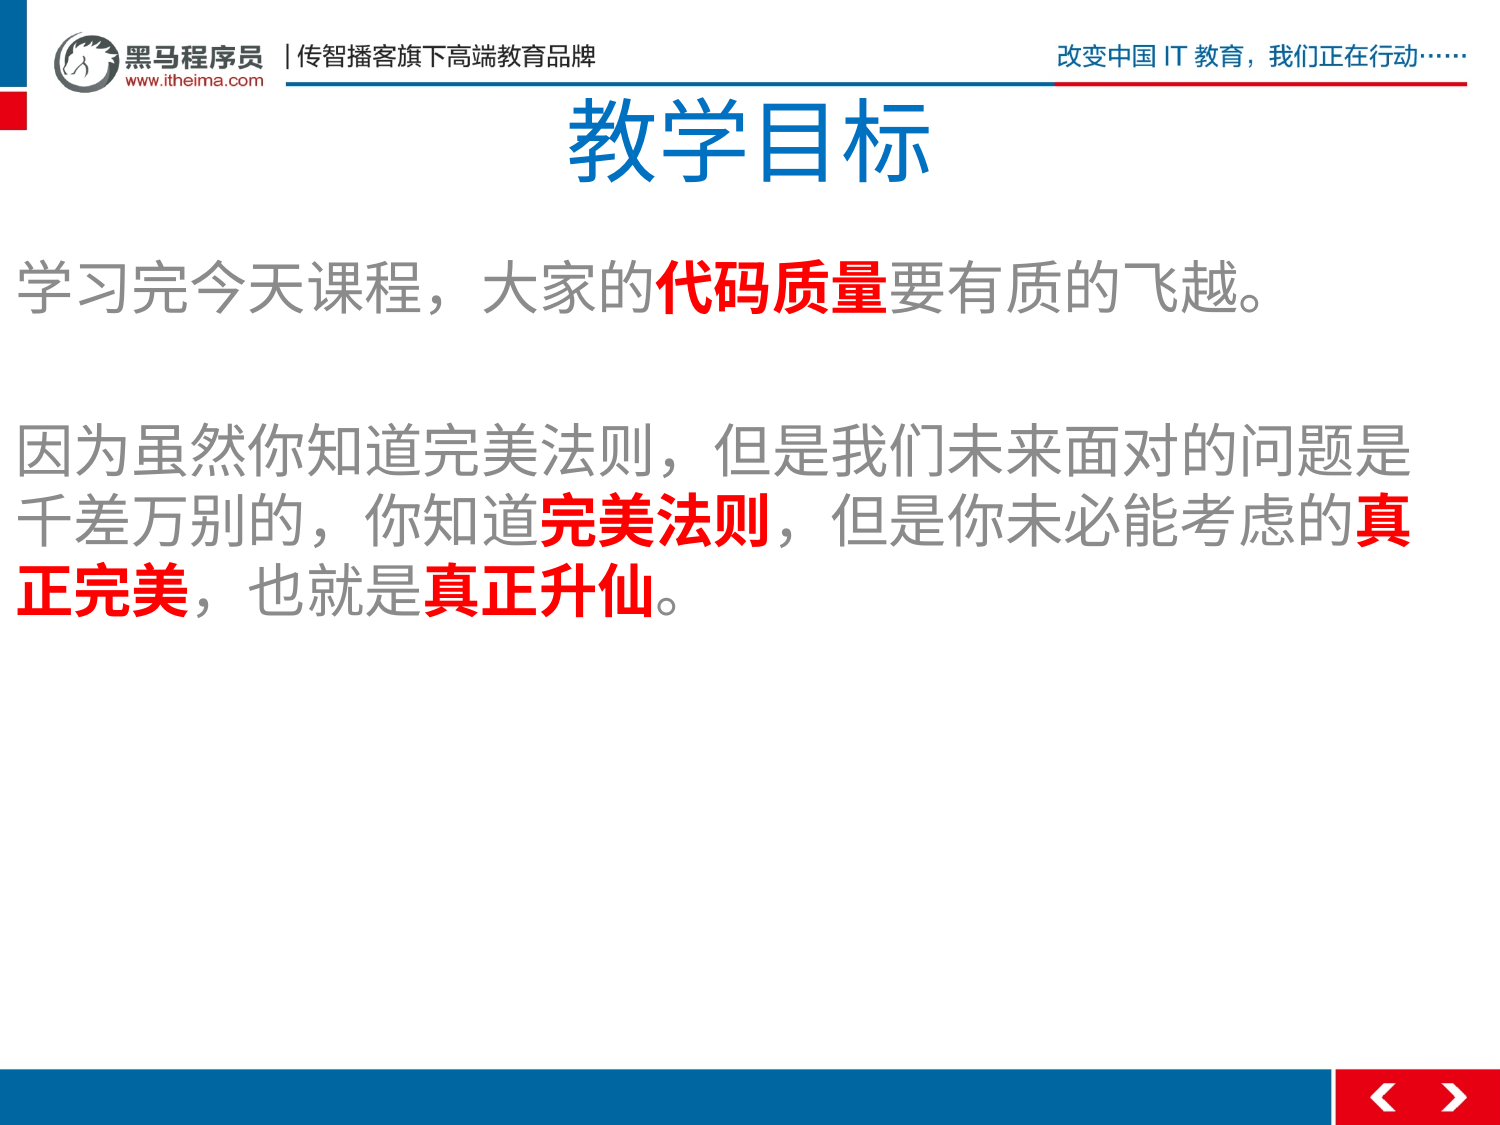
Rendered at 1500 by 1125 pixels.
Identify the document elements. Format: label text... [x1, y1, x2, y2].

picture [0, 0, 1500, 1125]
list 学习完今天课程，大家的代码质量要有质的飞越。 因为虽然你知道完美法则，但是我们未来面对的问题是千差万别的，你知道完美法则，但是你未必能考虑的真正完美，也就是真正升仙。 [0, 243, 1483, 1005]
title 教学目标 [75, 45, 1425, 233]
